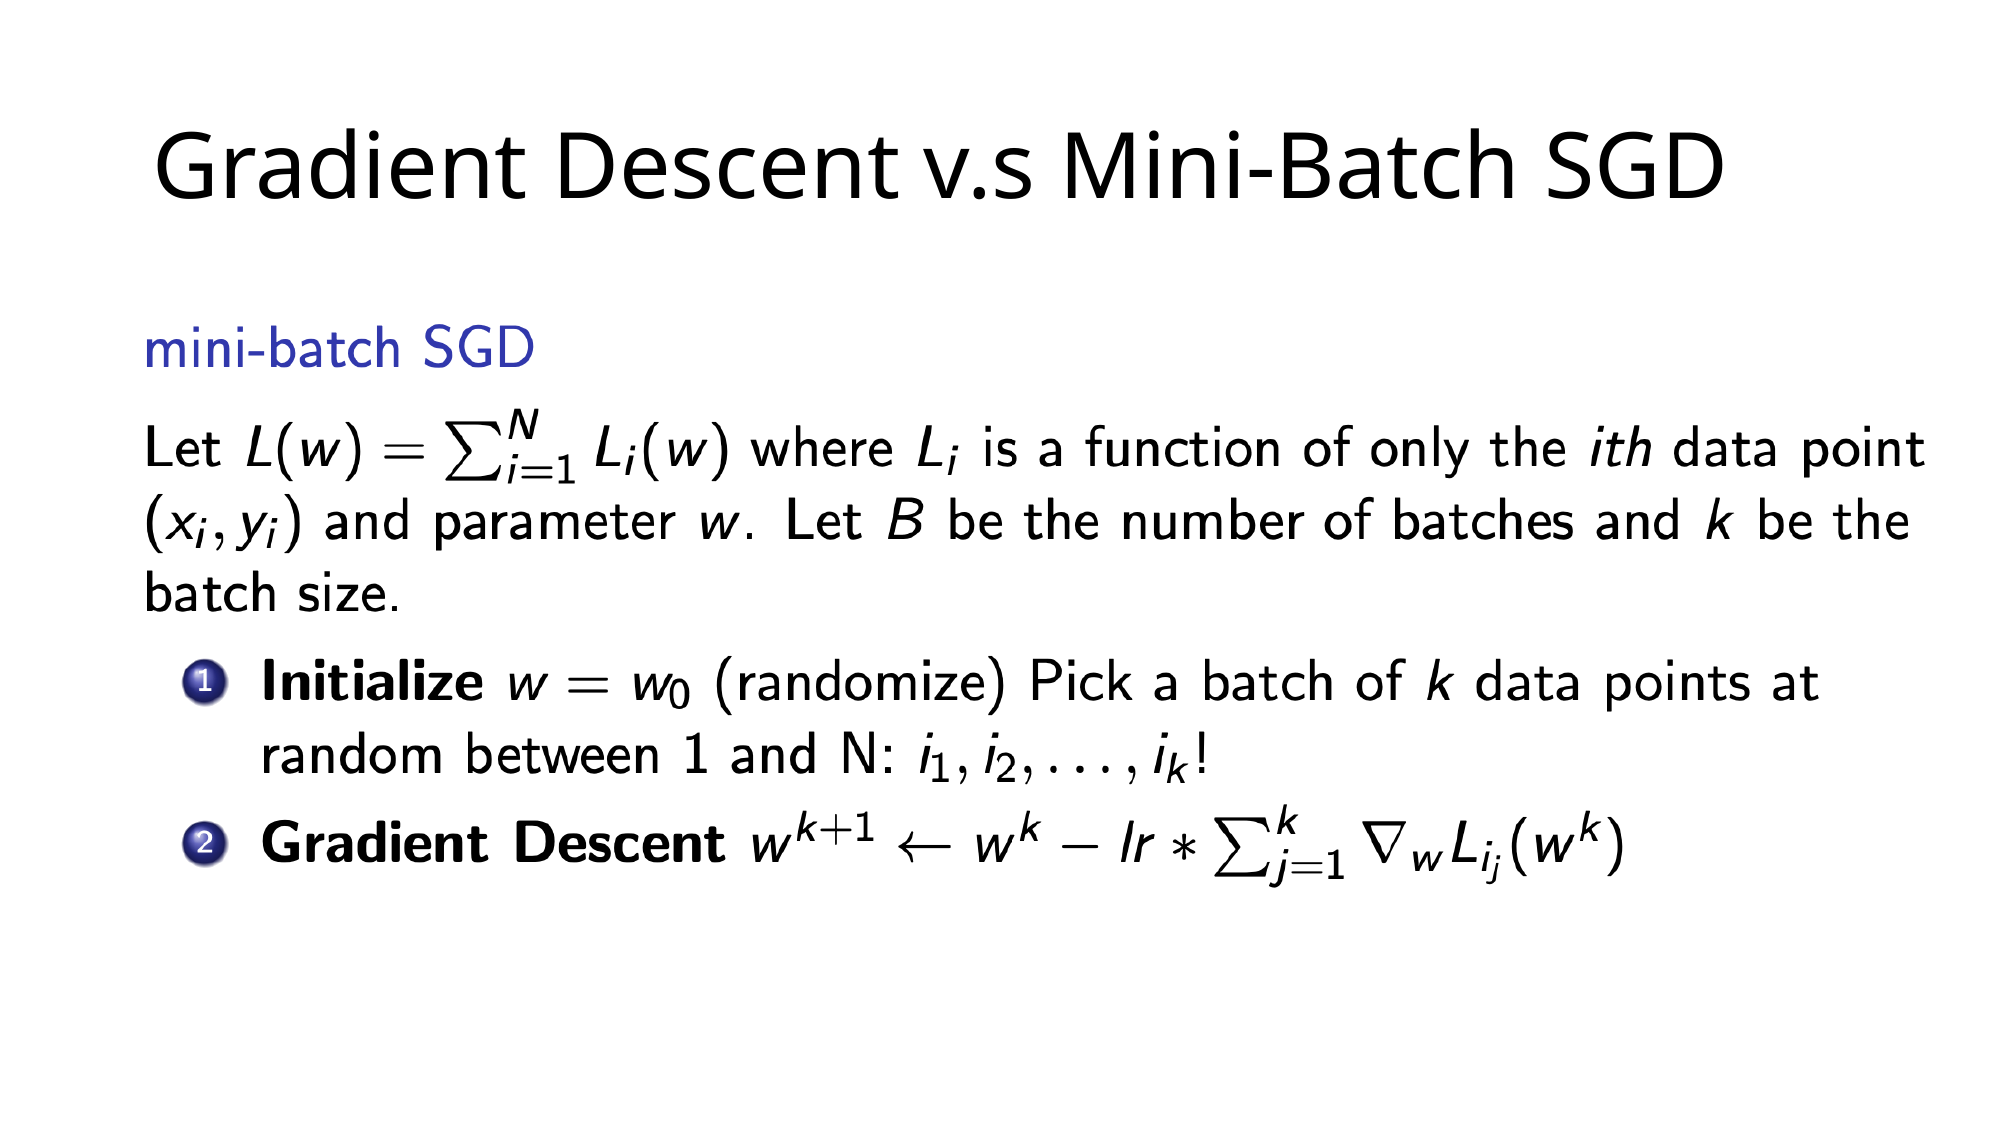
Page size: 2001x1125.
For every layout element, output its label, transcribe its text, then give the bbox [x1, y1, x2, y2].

picture [137, 290, 1946, 1066]
title Gradient Descent v.s Mini-Batch SGD [137, 59, 1863, 278]
